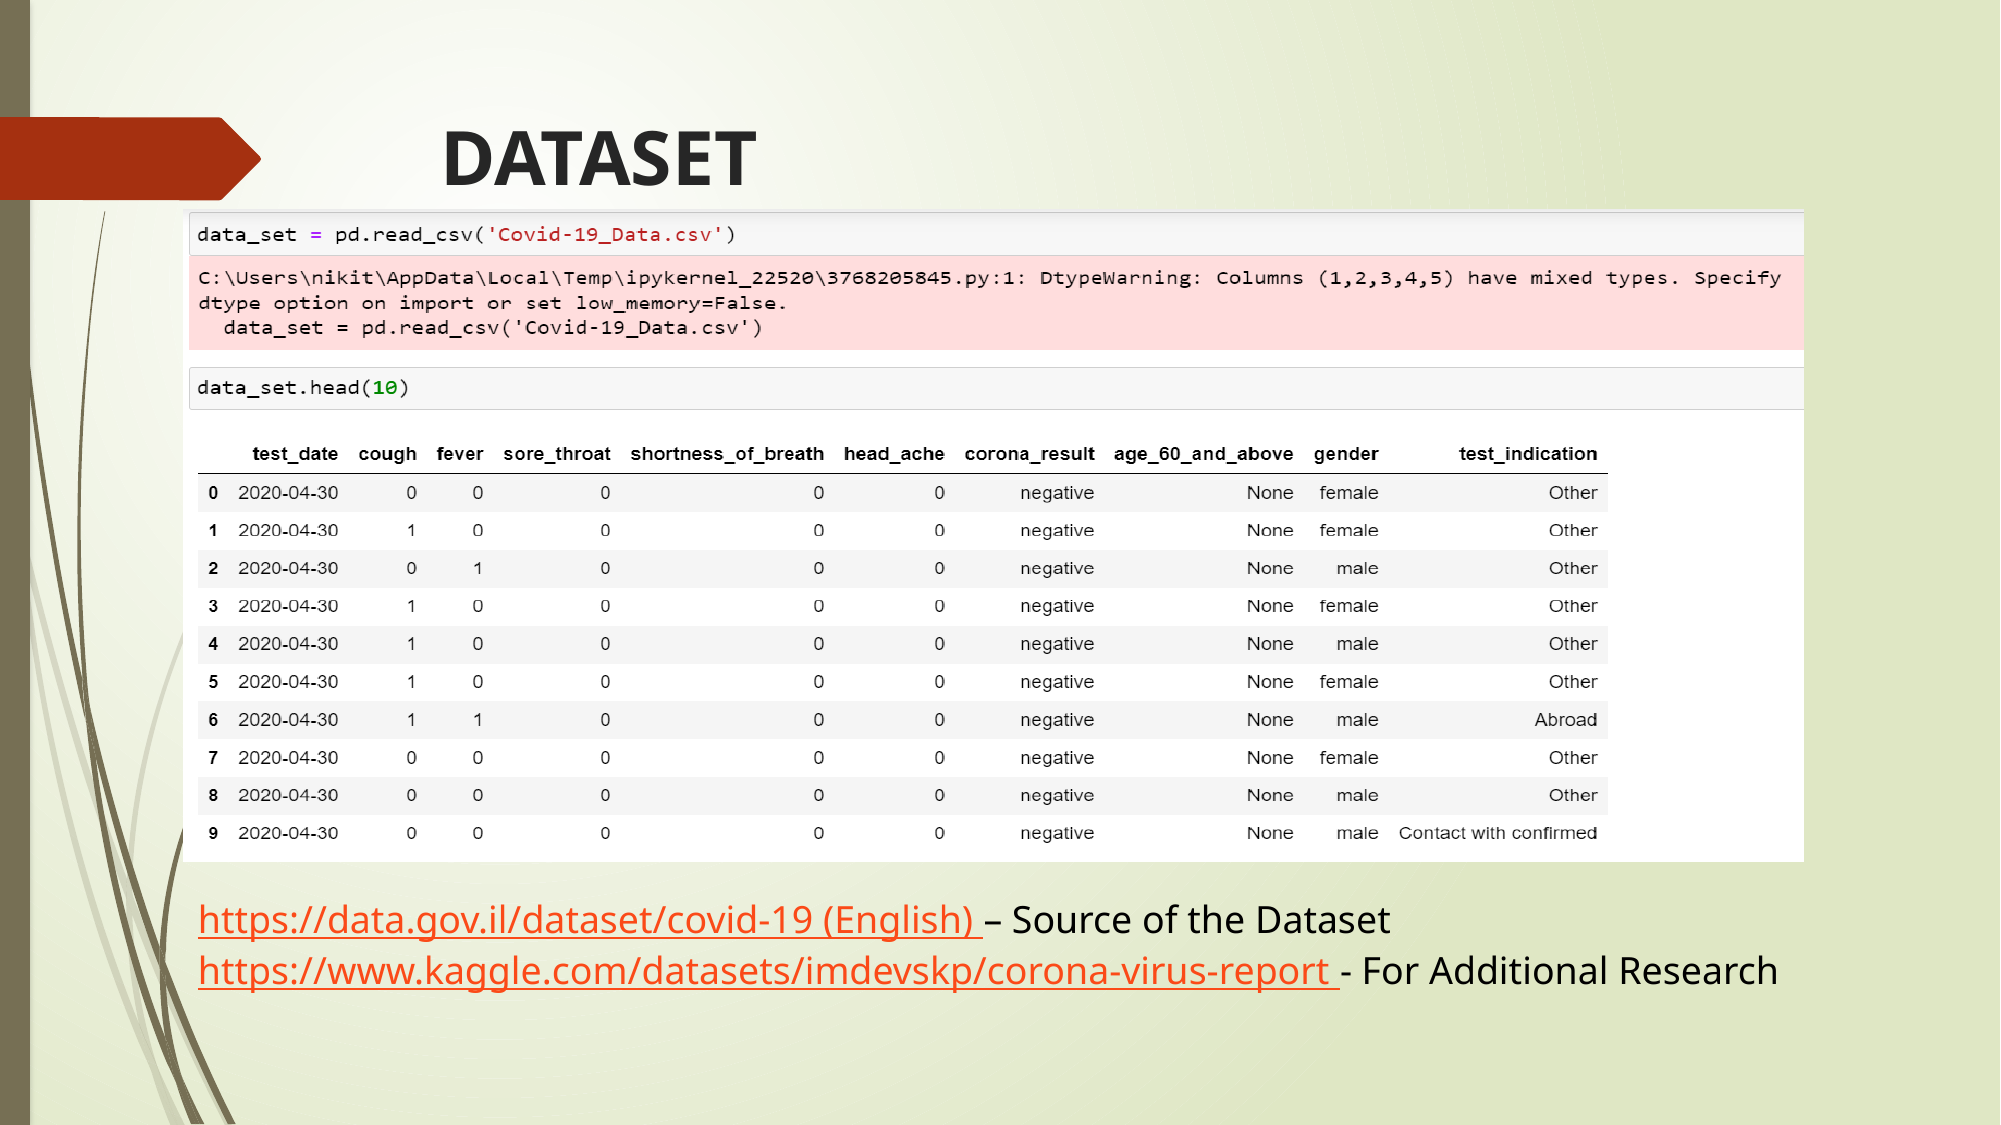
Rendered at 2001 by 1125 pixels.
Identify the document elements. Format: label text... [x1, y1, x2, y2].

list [182, 208, 1804, 862]
title DATASET [425, 102, 1888, 313]
text_box https://data.gov.il/dataset/covid-19 (English) – Source of the Dataset https://www.kaggle.com/datasets/imdevskp/corona-virus-report - For Additional Research [183, 888, 1909, 1006]
text_box [140, 965, 1863, 1050]
